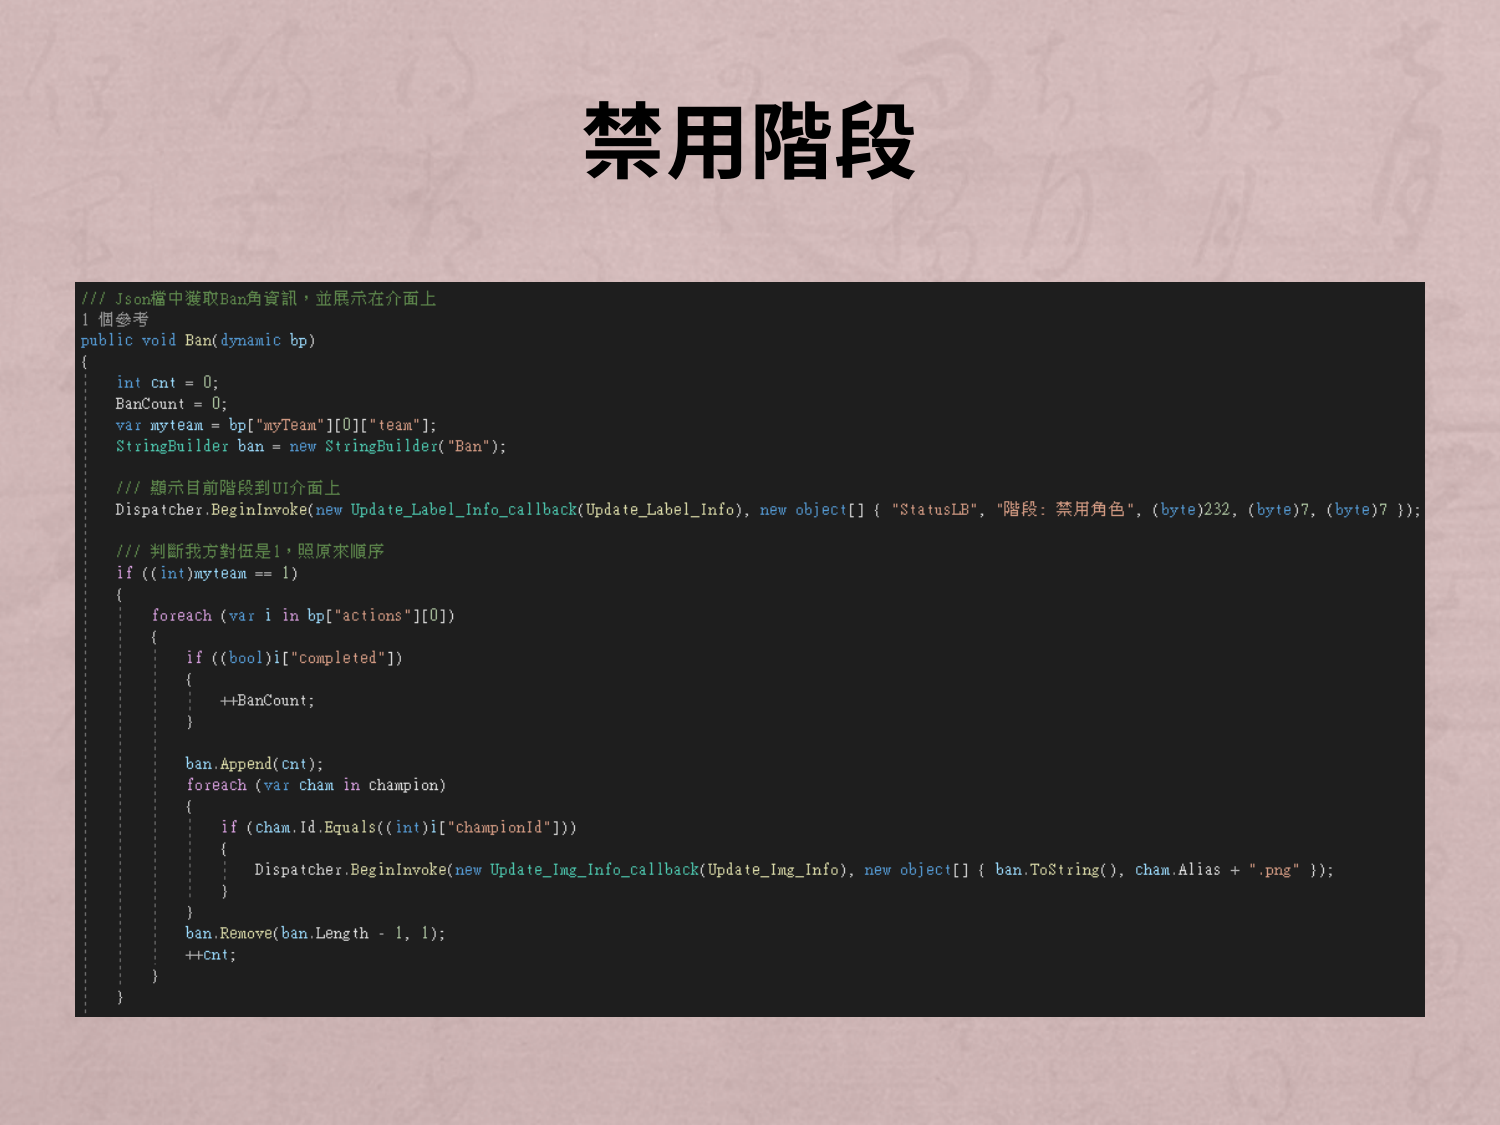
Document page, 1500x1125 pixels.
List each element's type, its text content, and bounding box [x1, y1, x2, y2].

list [74, 282, 1426, 1018]
title 禁用階段 [75, 45, 1425, 233]
